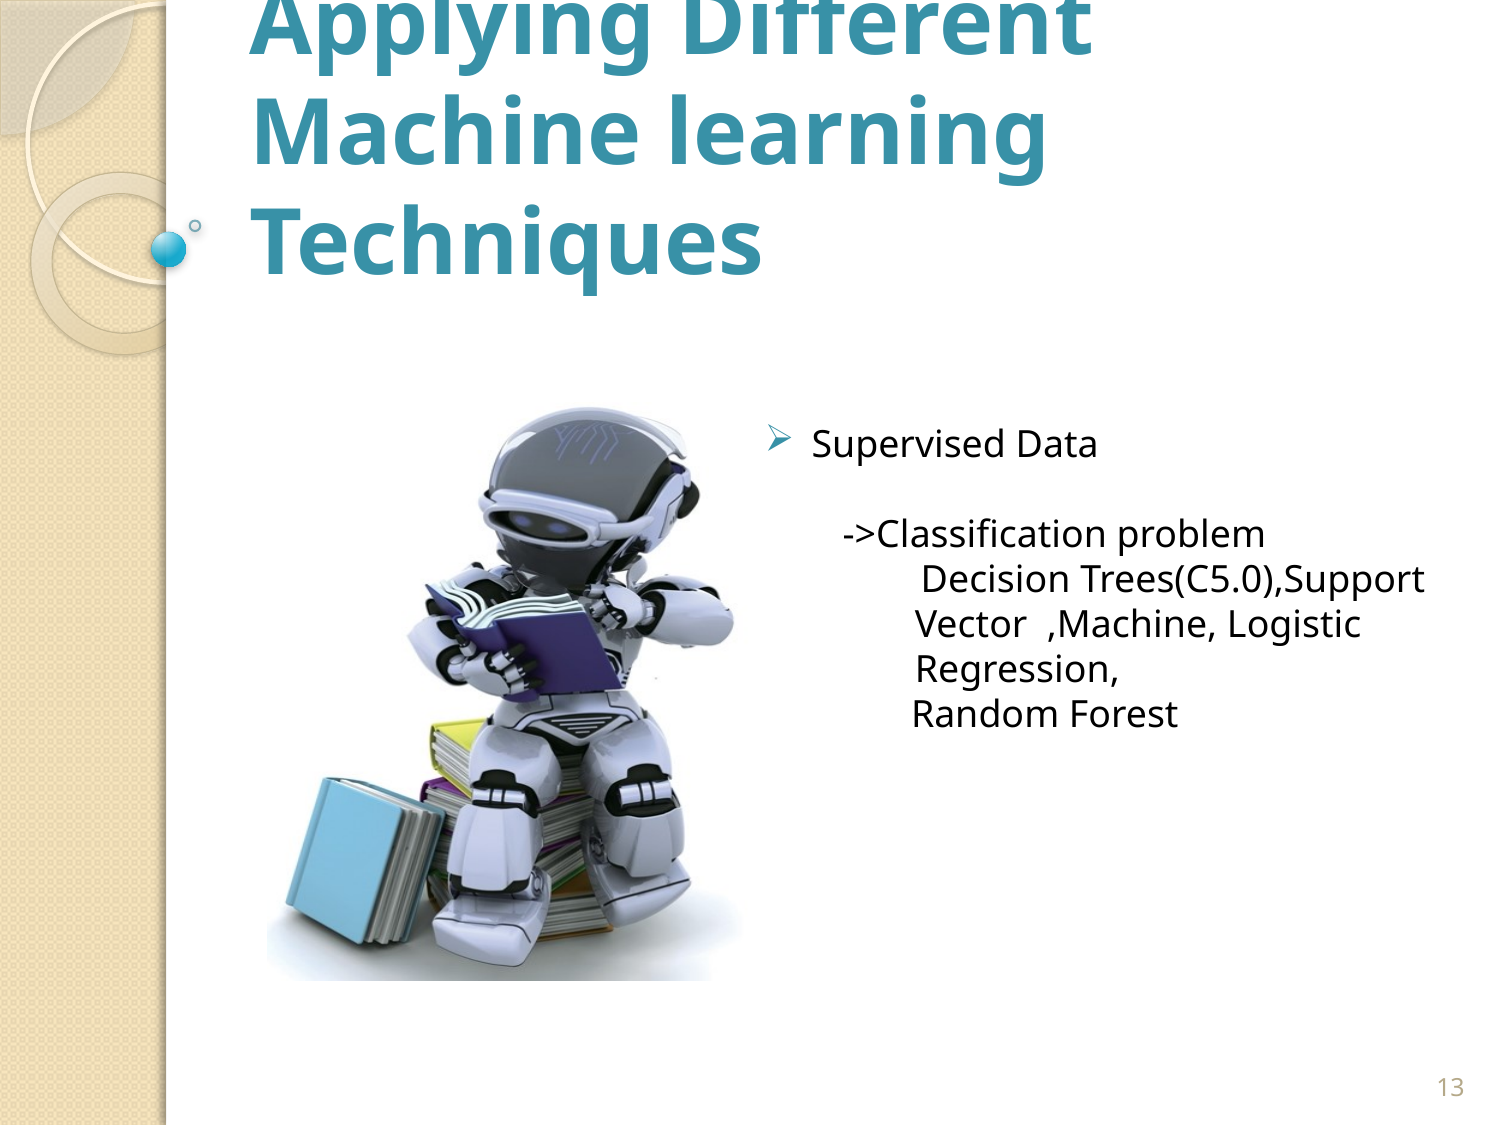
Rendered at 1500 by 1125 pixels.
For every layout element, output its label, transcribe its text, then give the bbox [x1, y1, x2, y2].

text_box Supervised Data ->Classification problem Decision Trees(C5.0),Support Vector ,Machine, Logistic Regression, Random Forest [763, 412, 1500, 743]
title Applying Different Machine learning Techniques [234, 59, 1450, 301]
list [267, 401, 757, 981]
slide_number 13 [1413, 1034, 1488, 1113]
